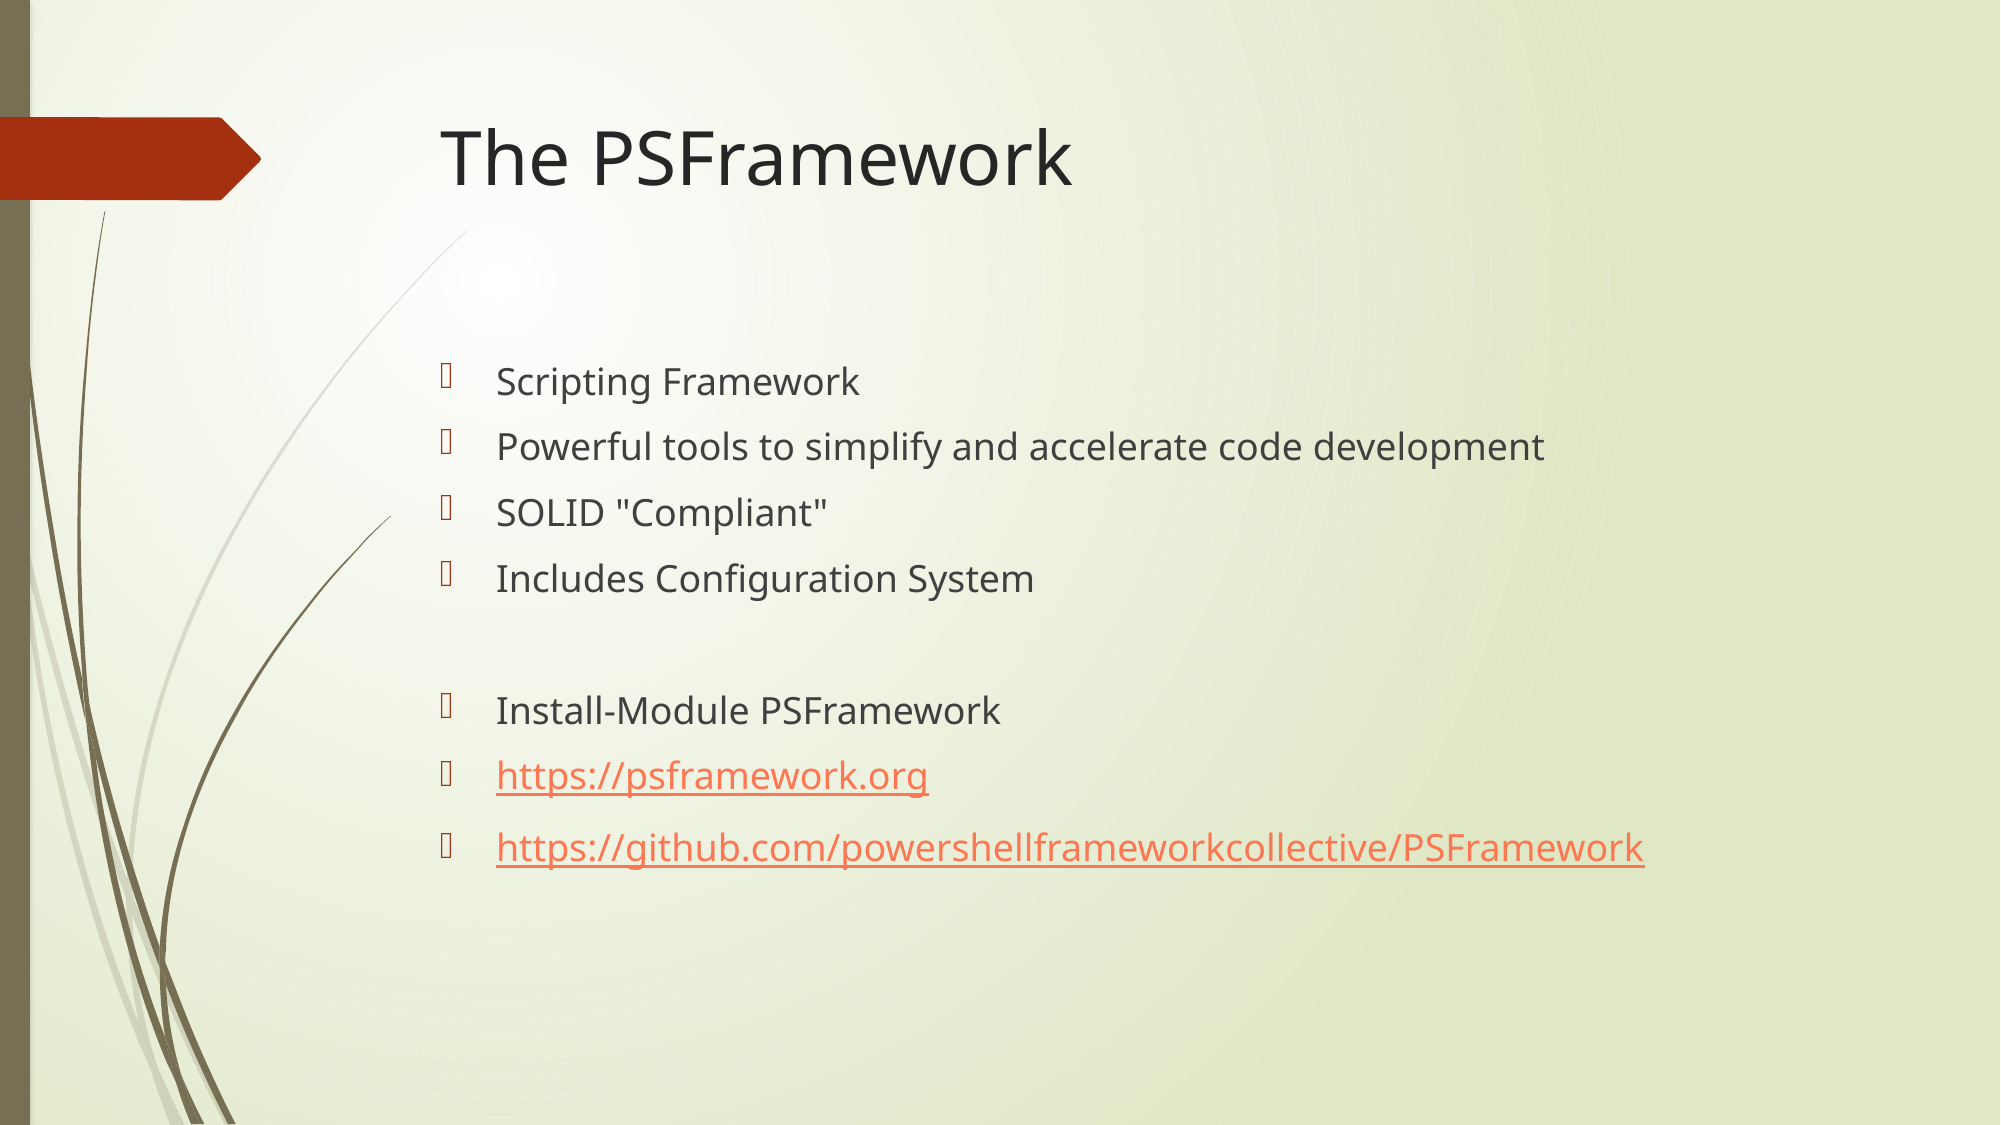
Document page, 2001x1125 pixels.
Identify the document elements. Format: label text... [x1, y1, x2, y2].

title The PSFramework [425, 102, 1888, 313]
list Scripting Framework Powerful tools to simplify and accelerate code development SOLID "Compliant" Includes Configuration System Install-Module PSFramework https://psframework.org https://github.com/powershellframeworkcollective/PSFramework [424, 350, 1888, 970]
